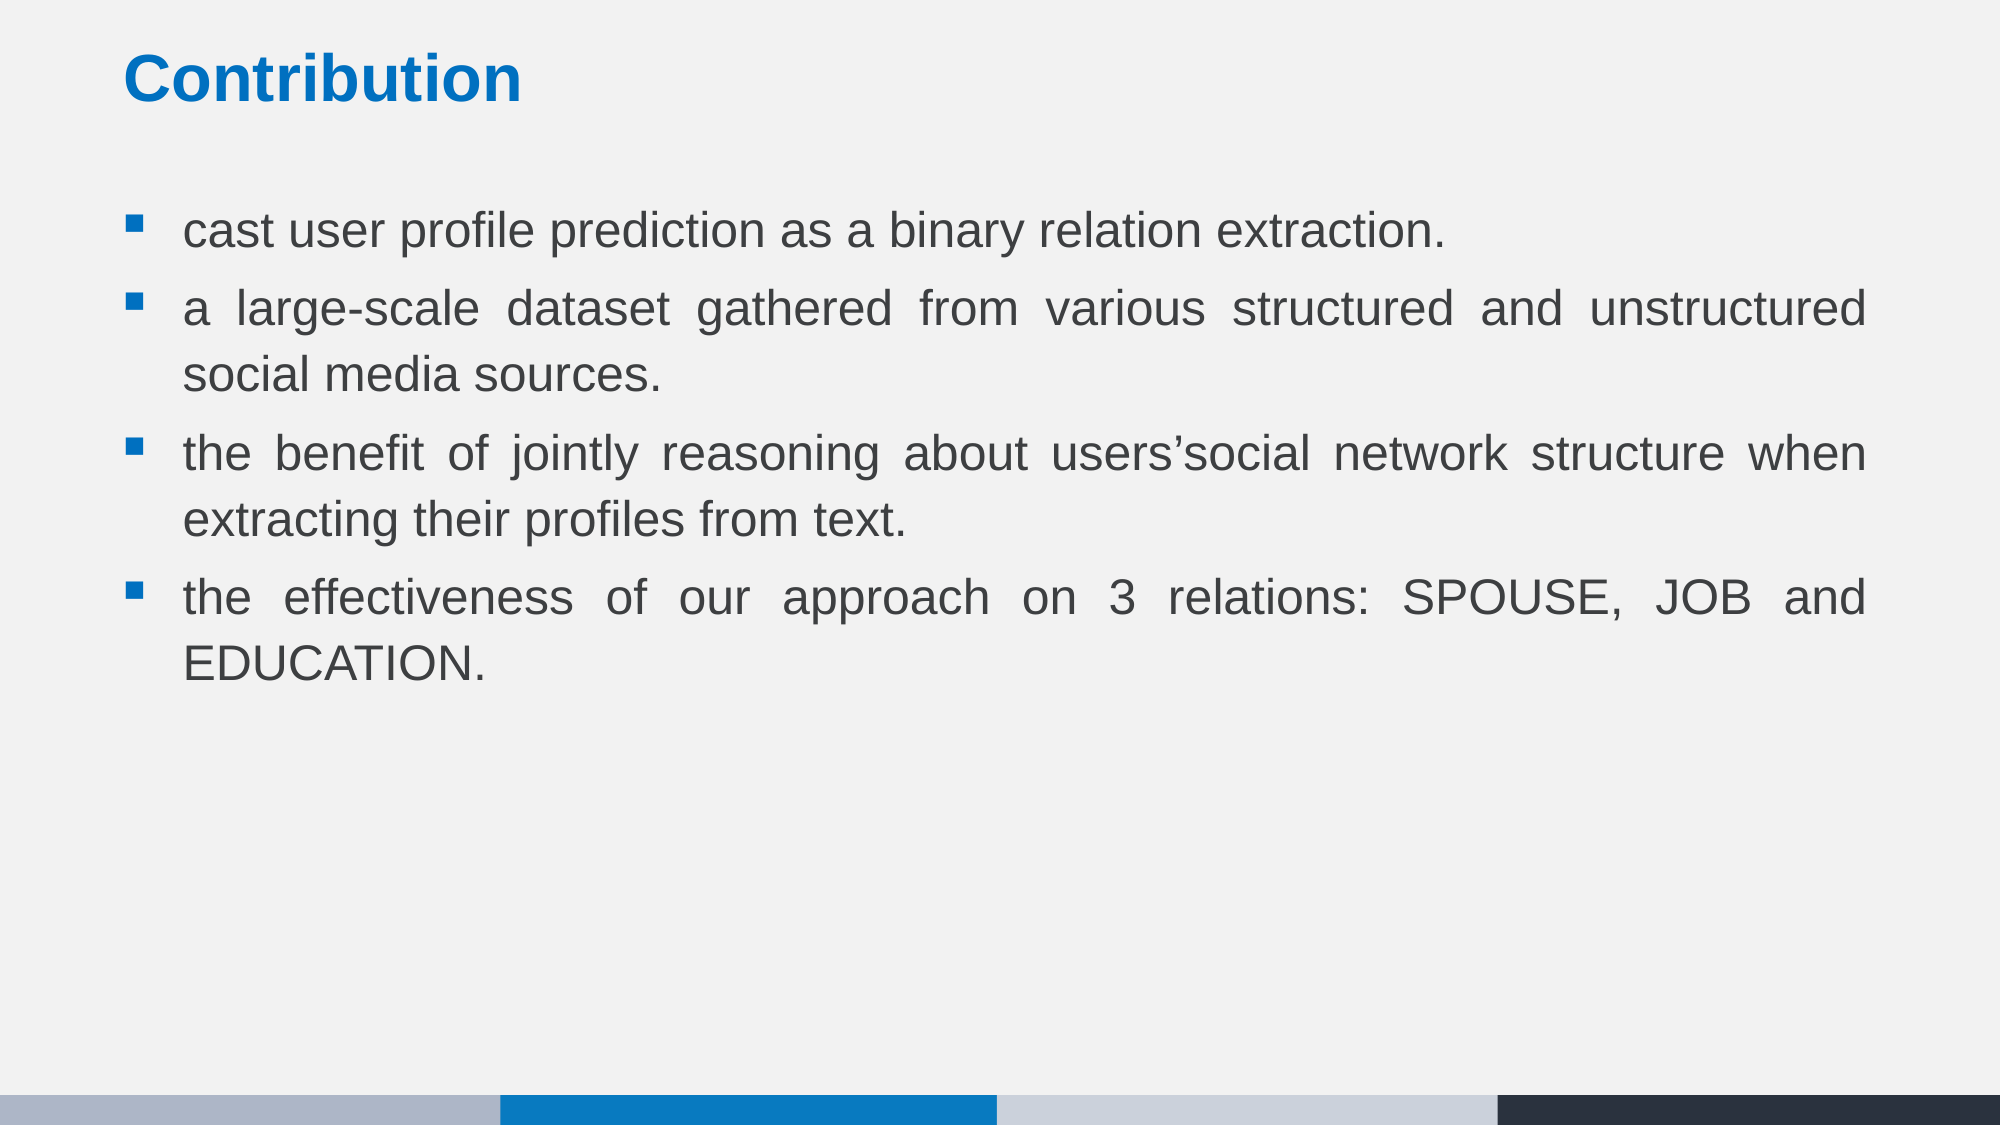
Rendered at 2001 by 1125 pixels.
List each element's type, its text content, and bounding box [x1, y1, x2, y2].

title Contribution [108, 27, 1884, 133]
list cast user proﬁle prediction as a binary relation extraction. a large-scale dataset gathered from various structured and unstructured social media sources. the beneﬁt of jointly reasoning about users’social network structure when extracting their proﬁles from text. the effectiveness of our approach on 3 relations: SPOUSE, JOB and EDUCATION. [108, 183, 1884, 1028]
